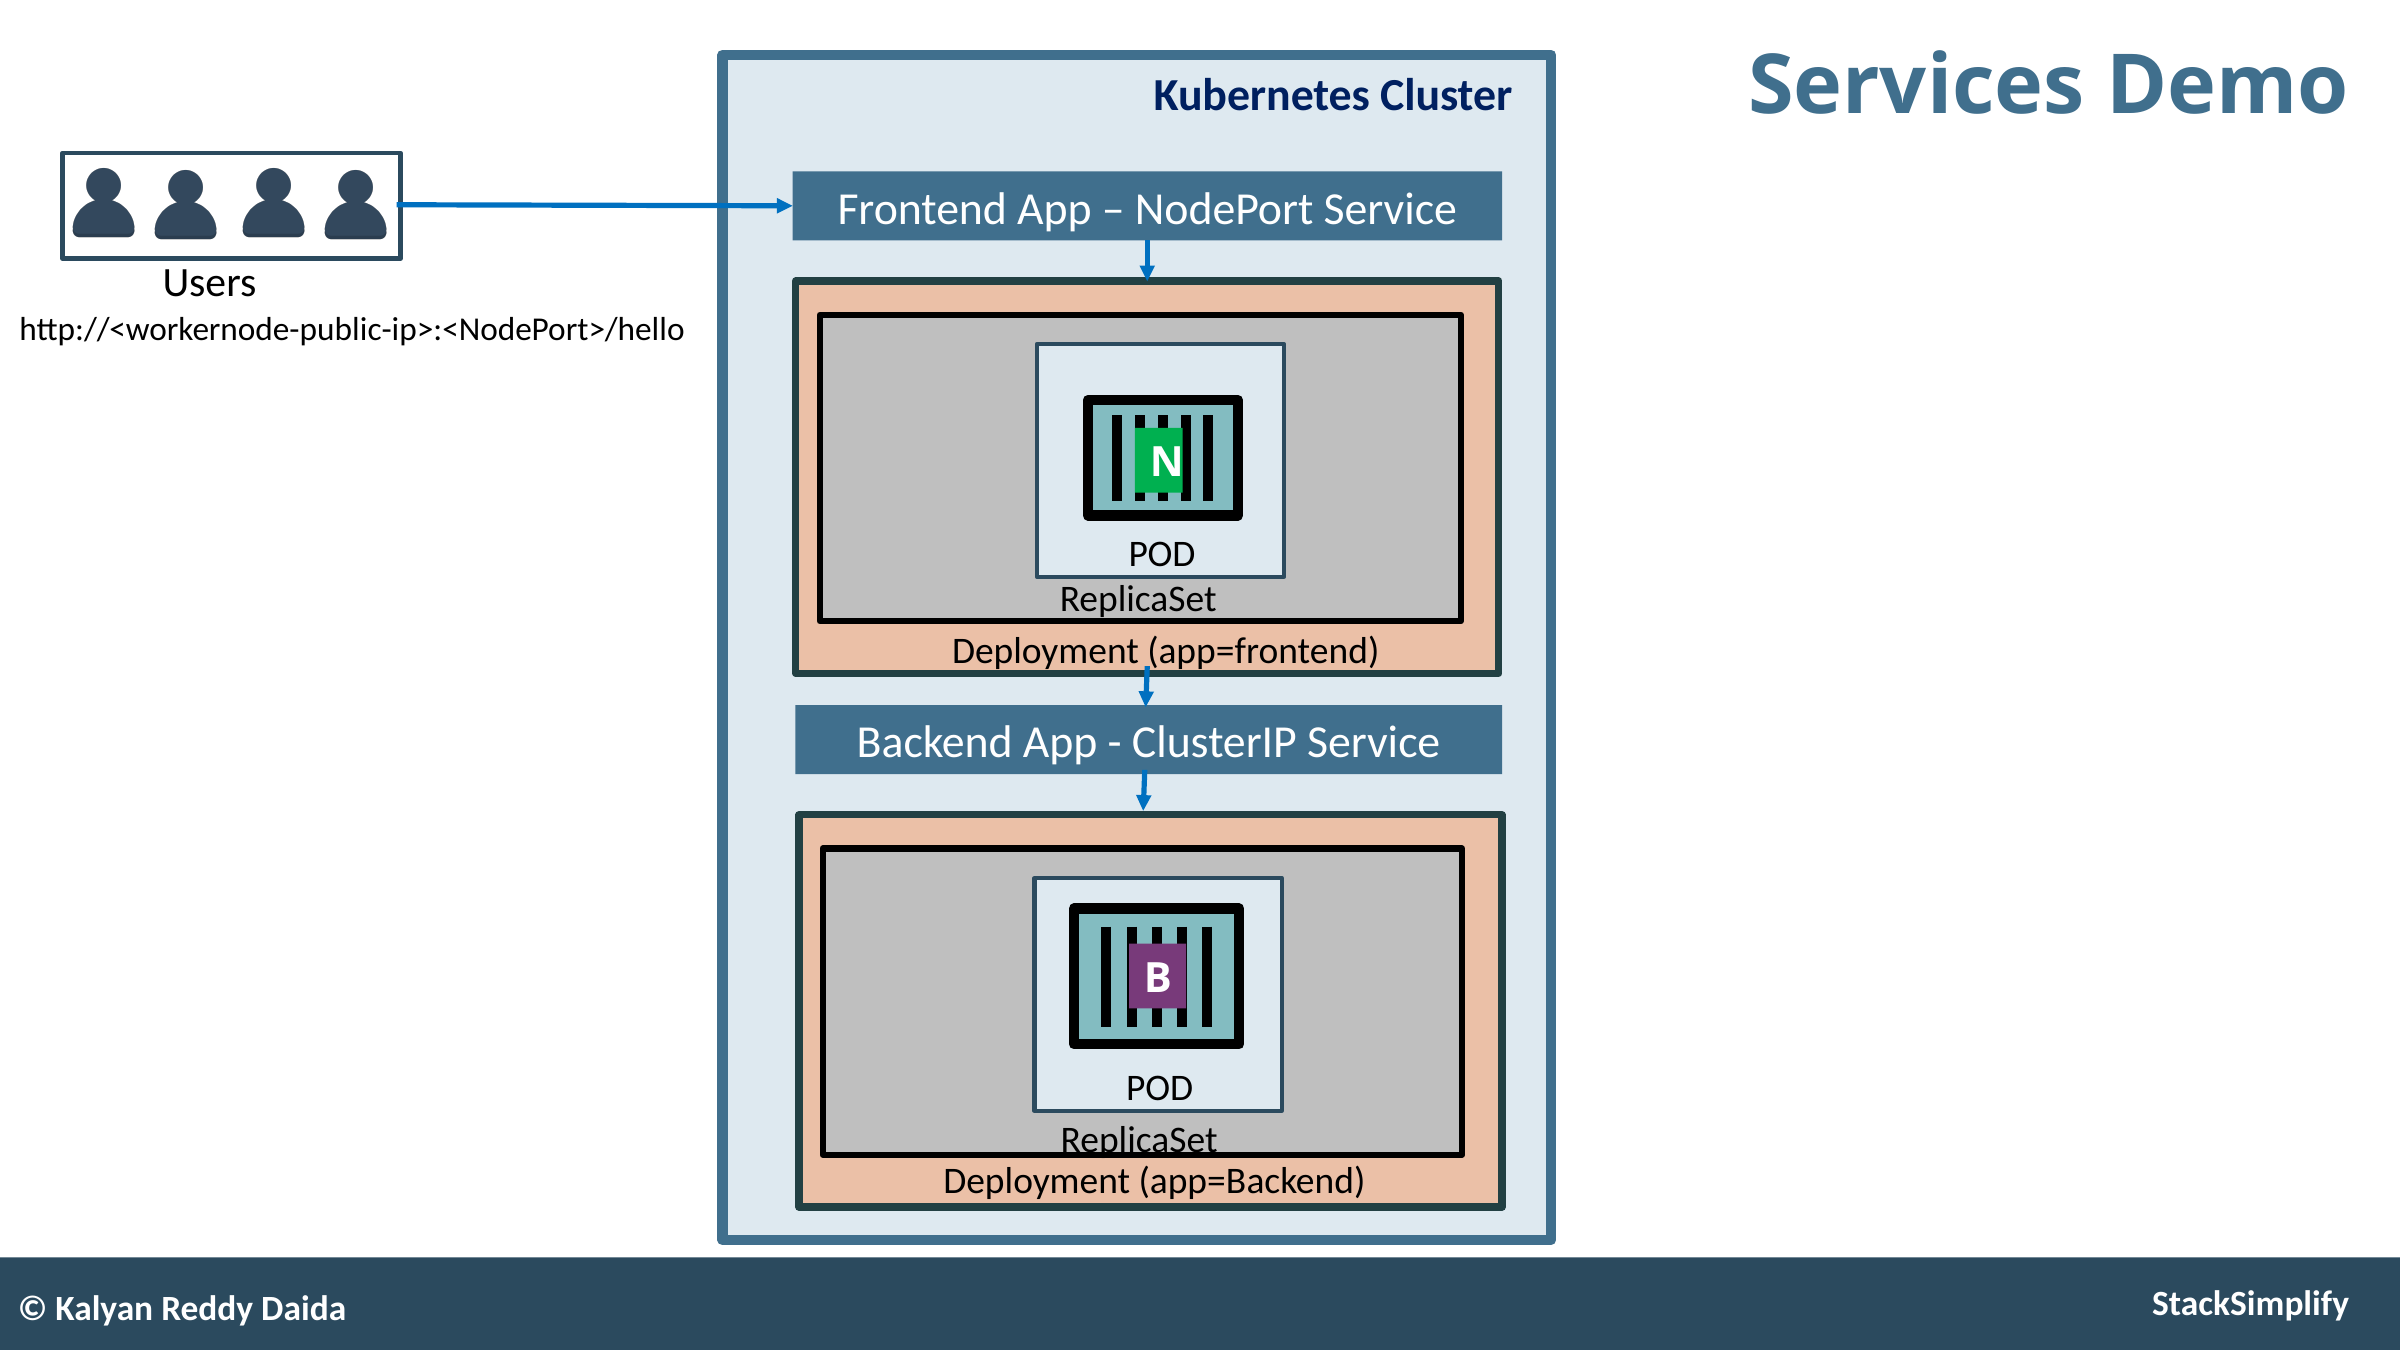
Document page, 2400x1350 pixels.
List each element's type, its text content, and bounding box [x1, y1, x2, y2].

text_box [720, 193, 790, 203]
text_box Kubernetes Cluster [1138, 56, 1528, 127]
text_box Frontend App – NodePort Service [790, 169, 1504, 242]
text_box [818, 313, 1463, 623]
text_box [794, 279, 1501, 675]
text_box http://<workernode-public-ip>:<NodePort>/hello [4, 300, 701, 355]
text_box [1087, 399, 1239, 516]
text_box Deployment (app=Backend) [928, 1148, 1435, 1209]
text_box Backend App - ClusterIP Service [793, 703, 1504, 776]
text_box [797, 813, 1504, 1209]
text_box ReplicaSet [1044, 566, 1249, 618]
text_box [821, 846, 1464, 1157]
text_box [1035, 342, 1286, 579]
text_box Users [147, 259, 272, 300]
text_box POD [1113, 521, 1217, 566]
footer © Kalyan Reddy Daida [0, 1269, 810, 1342]
text_box [1135, 762, 1146, 776]
text_box [393, 194, 401, 204]
text_box [62, 152, 401, 259]
text_box [720, 53, 1553, 1242]
text_box ReplicaSet [1045, 1108, 1250, 1148]
text_box [1073, 908, 1240, 1045]
text_box [1032, 876, 1284, 1113]
text_box POD [1111, 1055, 1215, 1108]
text_box Deployment (app=frontend) [937, 618, 1444, 679]
title Services Demo [1706, 21, 2370, 152]
